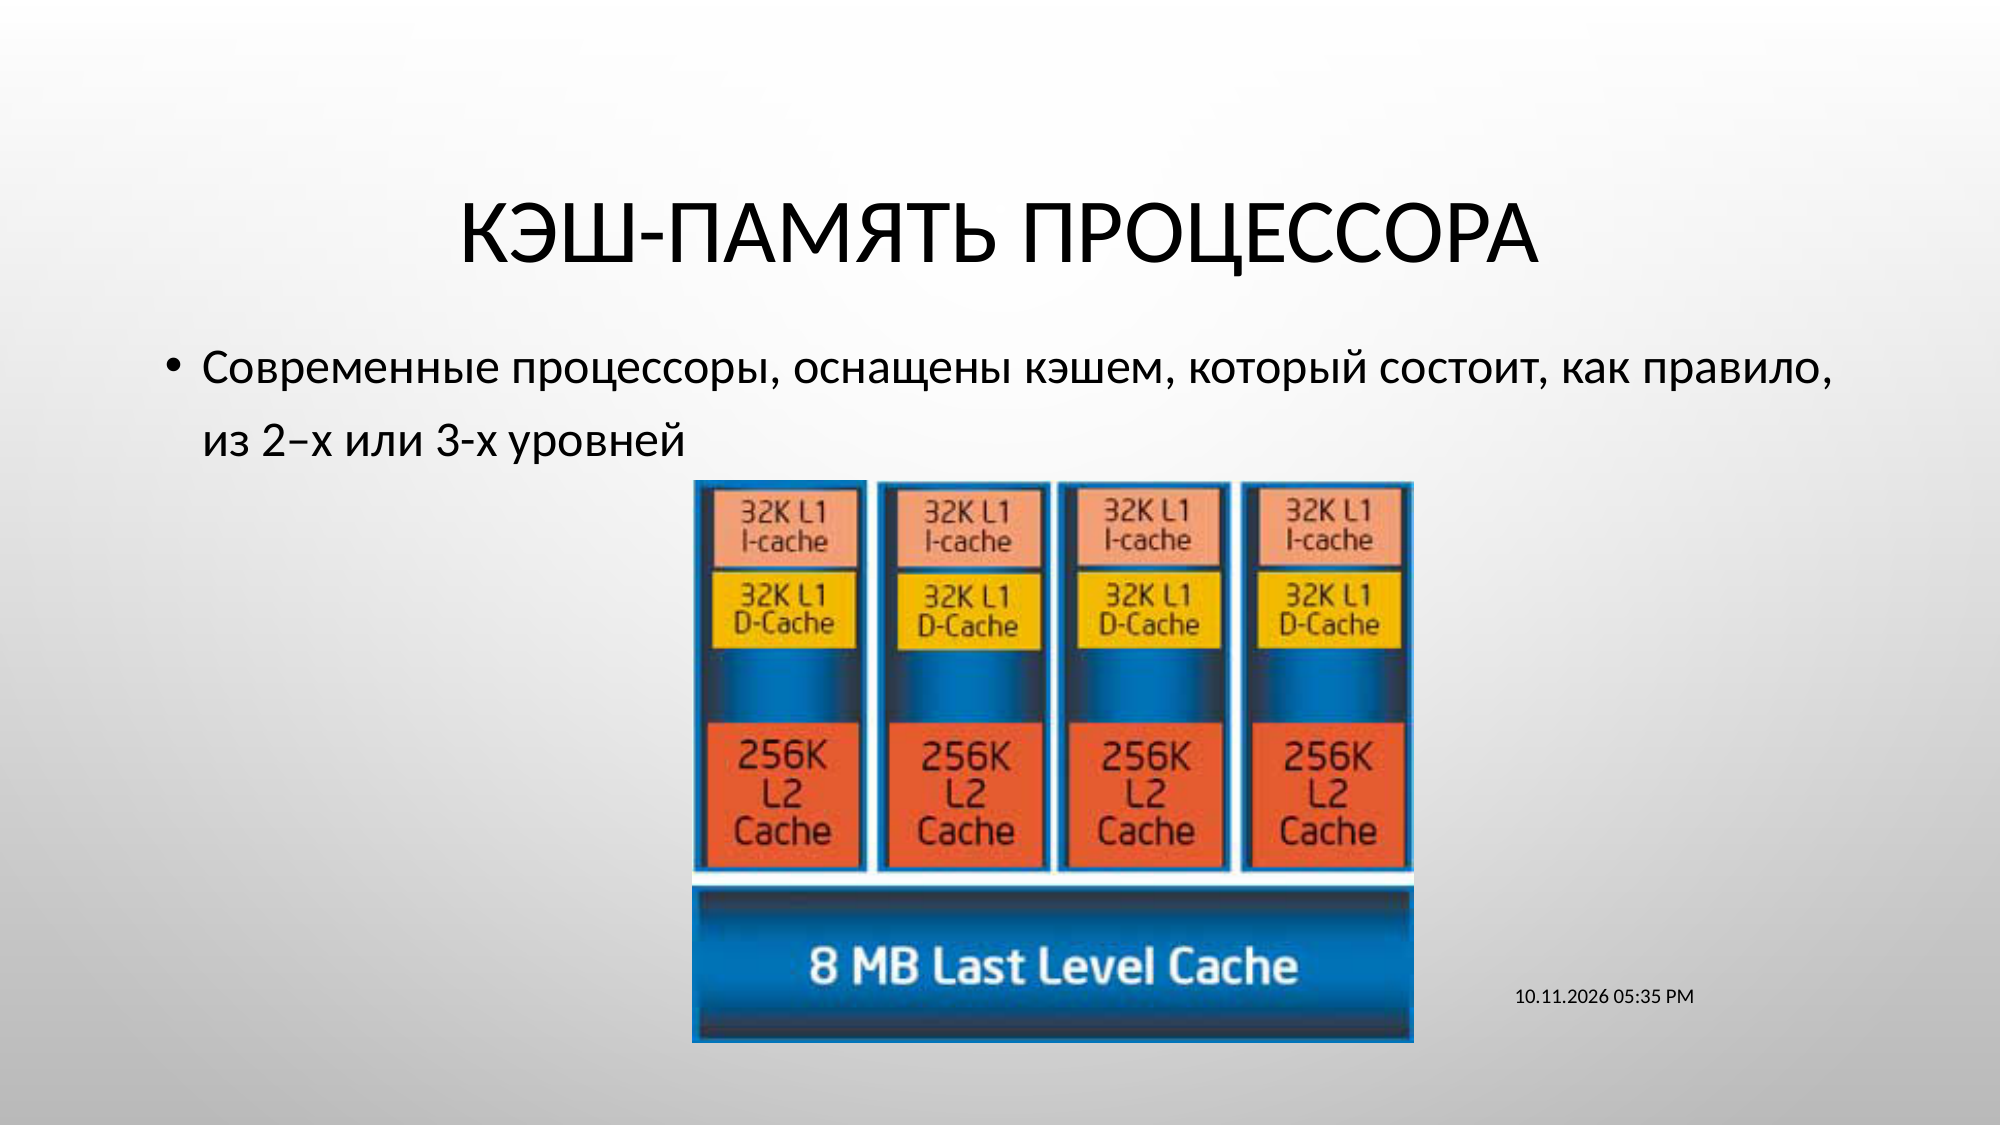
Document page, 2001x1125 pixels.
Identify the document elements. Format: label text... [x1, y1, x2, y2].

title КЭШ-ПАМЯТЬ ПРОЦЕССОРА [149, 101, 1851, 314]
list Современные процессоры, оснащены кэшем, который состоит, как правило, из 2–х или 3-х уровней [149, 314, 1851, 950]
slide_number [1420, 965, 1710, 1025]
picture [0, 0, 2000, 1125]
